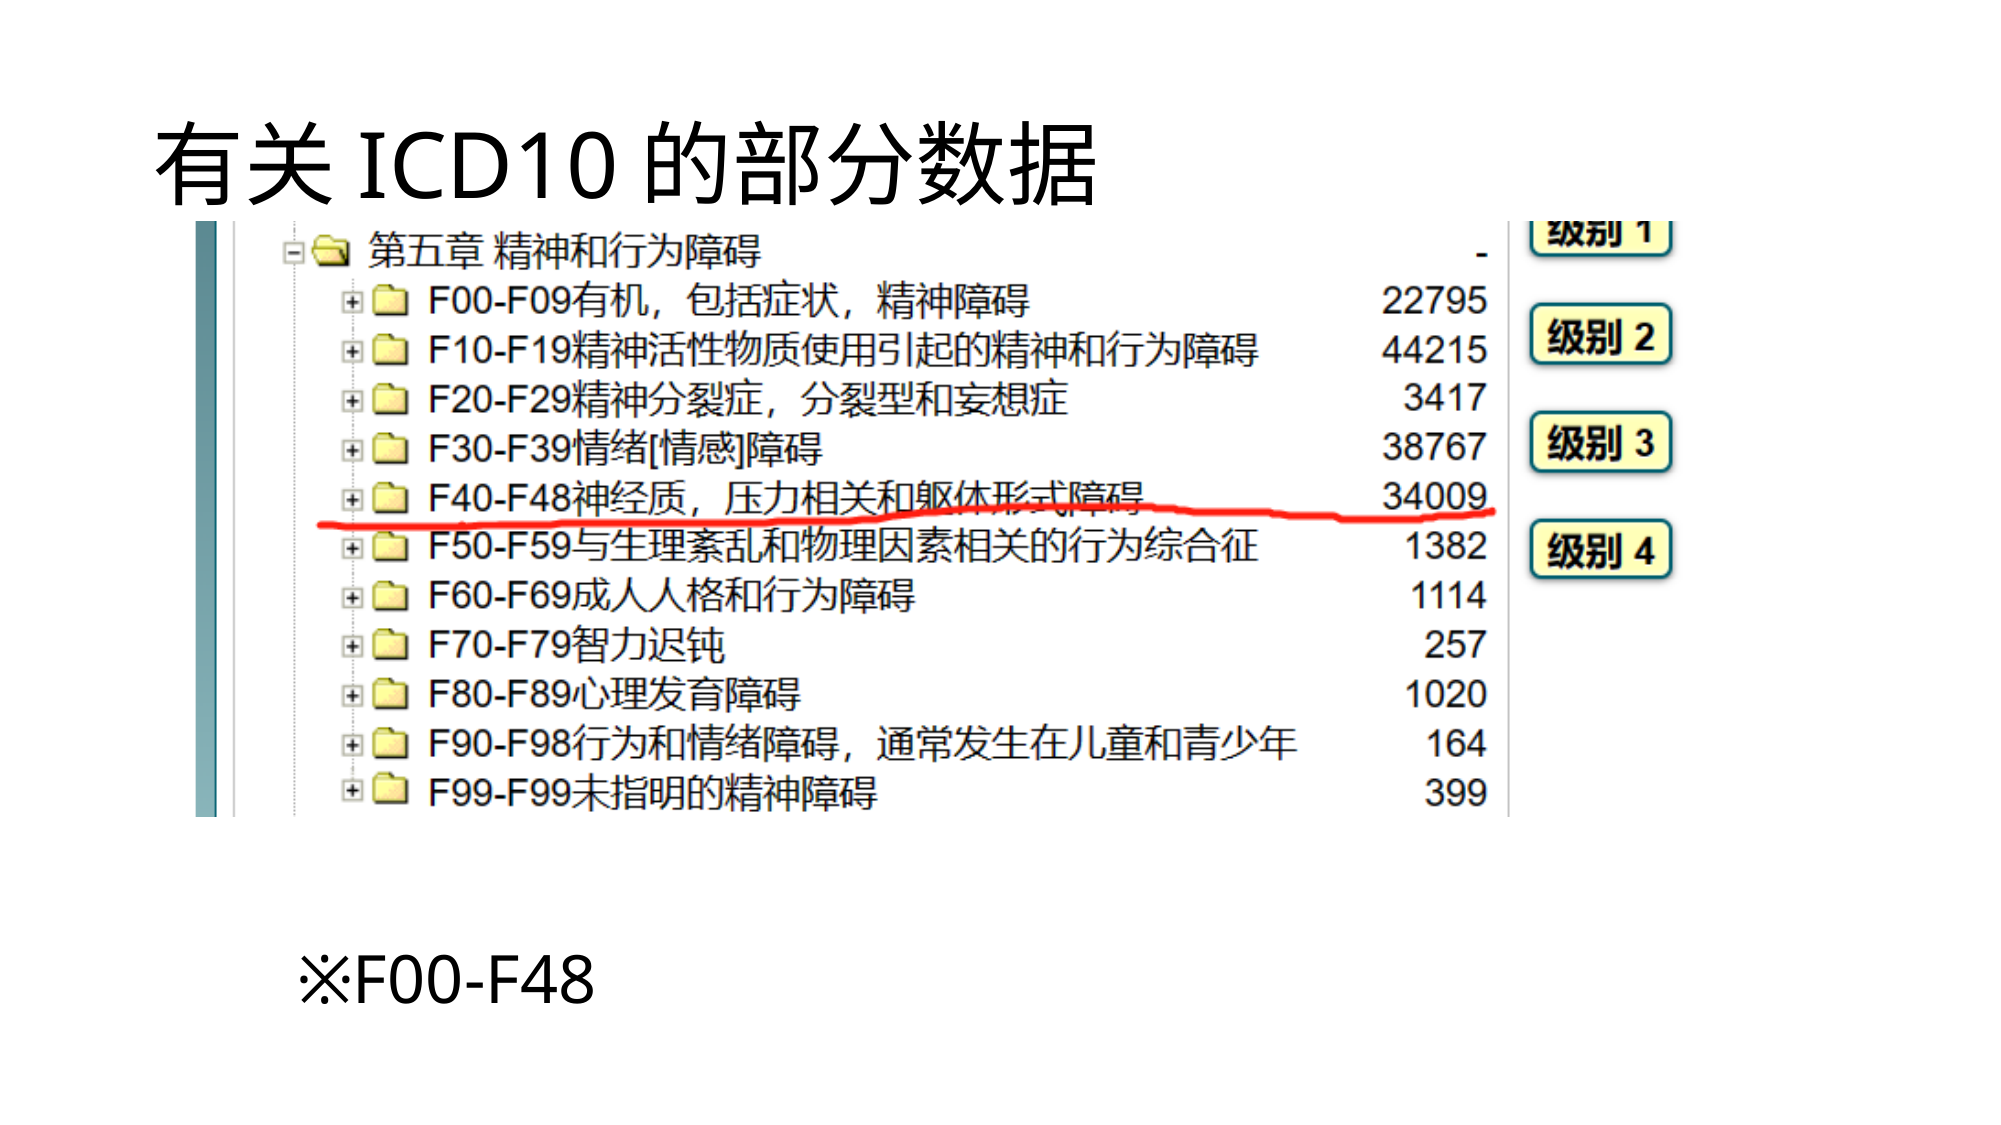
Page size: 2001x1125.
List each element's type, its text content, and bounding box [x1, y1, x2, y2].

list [195, 221, 1759, 817]
title 有关ICD10的部分数据 [137, 59, 1863, 278]
text_box ※F00-F48 [282, 929, 753, 1024]
